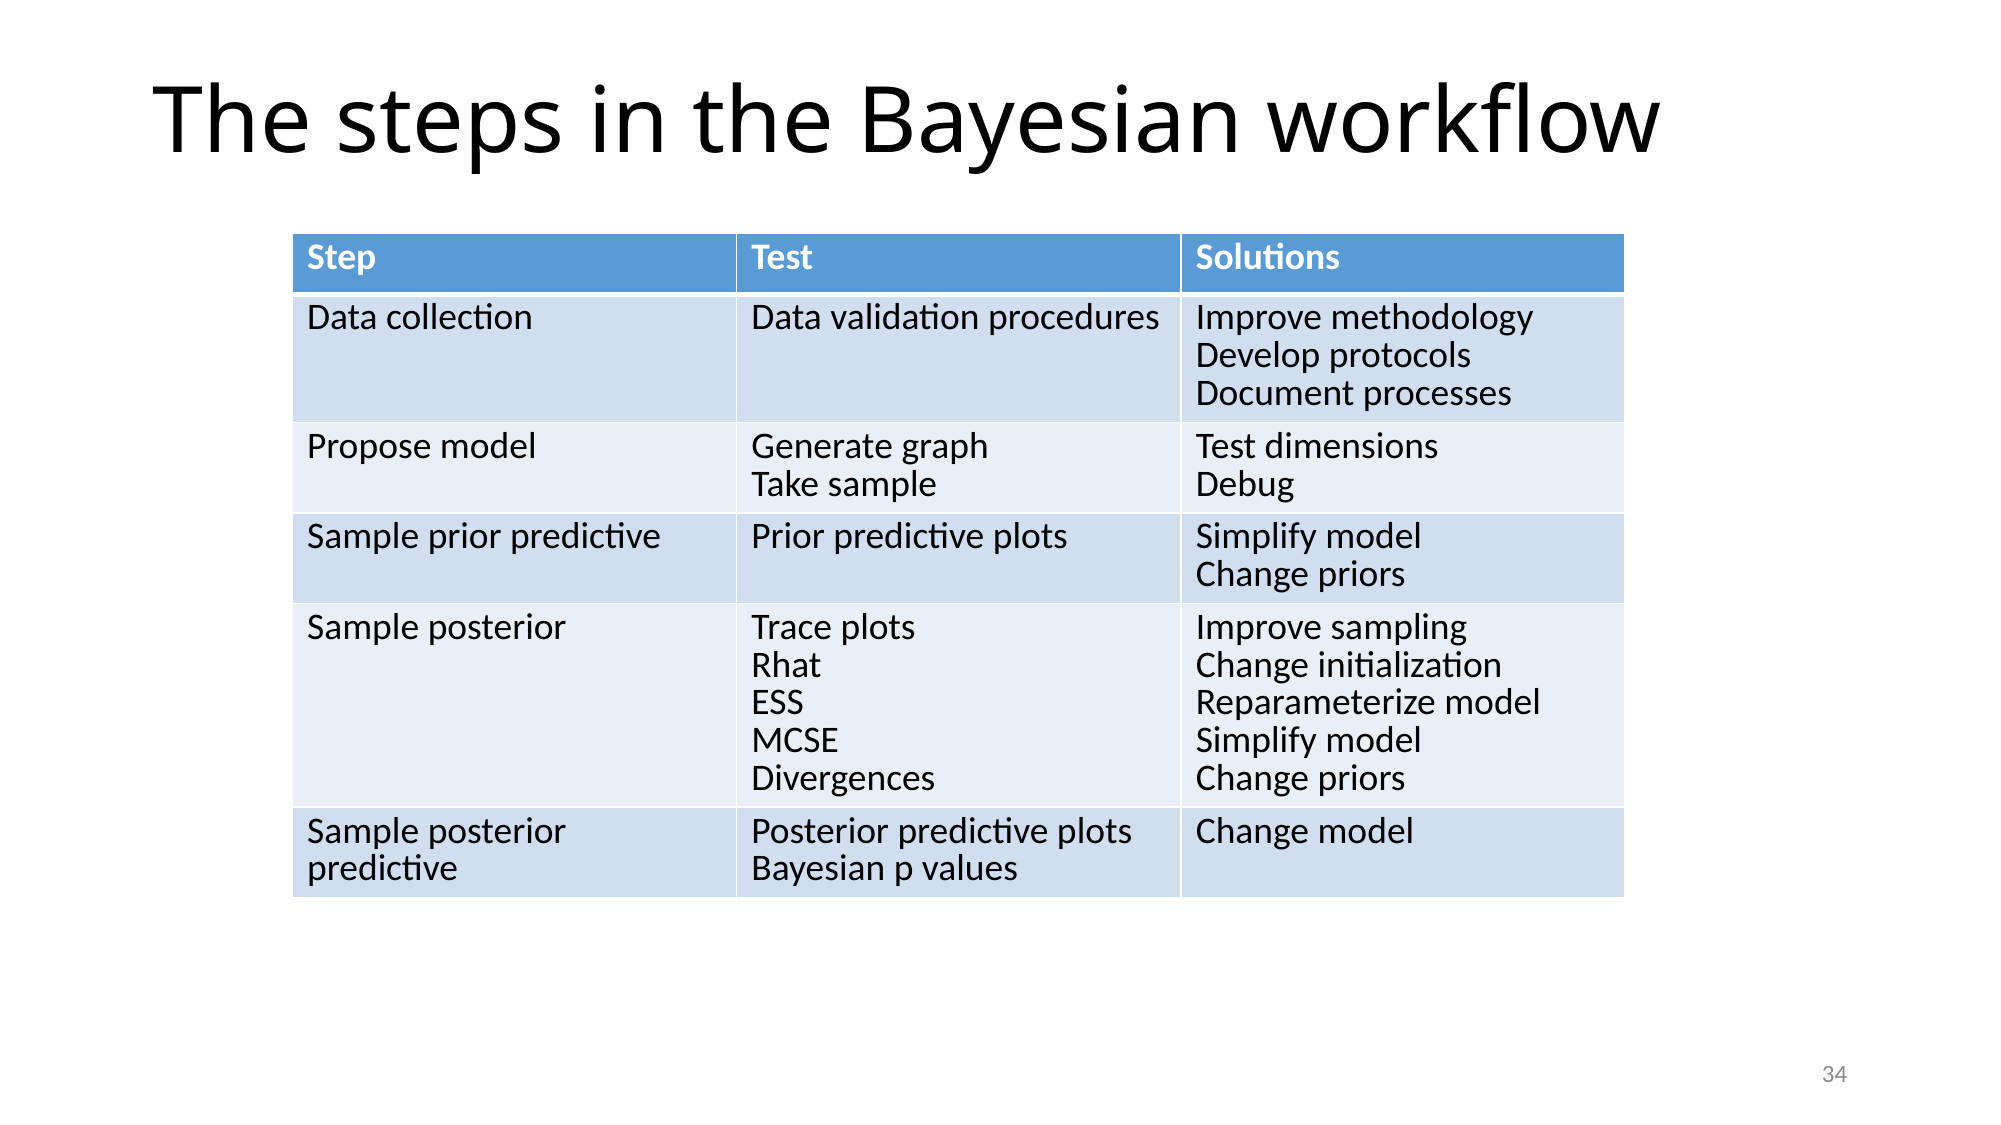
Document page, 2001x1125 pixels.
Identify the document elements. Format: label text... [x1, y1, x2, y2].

table_cell Sample prior predictive [293, 514, 736, 603]
table_cell Data collection [293, 297, 736, 422]
table_cell Generate graph Take sample [737, 423, 1180, 512]
table_cell Improve methodology Develop protocols Document processes [1182, 297, 1624, 422]
table_cell Sample posterior [293, 604, 736, 806]
table_cell Improve sampling Change initialization Reparameterize model Simplify model Change priors [1182, 604, 1624, 806]
title The steps in the Bayesian workflow [137, 59, 1863, 187]
table_cell Simplify model Change priors [1182, 514, 1624, 603]
table_cell Trace plots Rhat ESS MCSE Divergences [737, 604, 1180, 806]
table_header Step [293, 234, 736, 292]
table_cell Data validation procedures [737, 297, 1180, 422]
table_cell Sample posterior predictive [293, 808, 736, 897]
table_cell Test dimensions Debug [1182, 423, 1624, 512]
table_cell Change model [1182, 808, 1624, 897]
table_cell Posterior predictive plots Bayesian p values [737, 808, 1180, 897]
table_header Solutions [1182, 234, 1624, 292]
table_cell Propose model [293, 423, 736, 512]
table_header Test [737, 234, 1180, 292]
slide_number 34 [1412, 1042, 1863, 1103]
table_cell Prior predictive plots [737, 514, 1180, 603]
